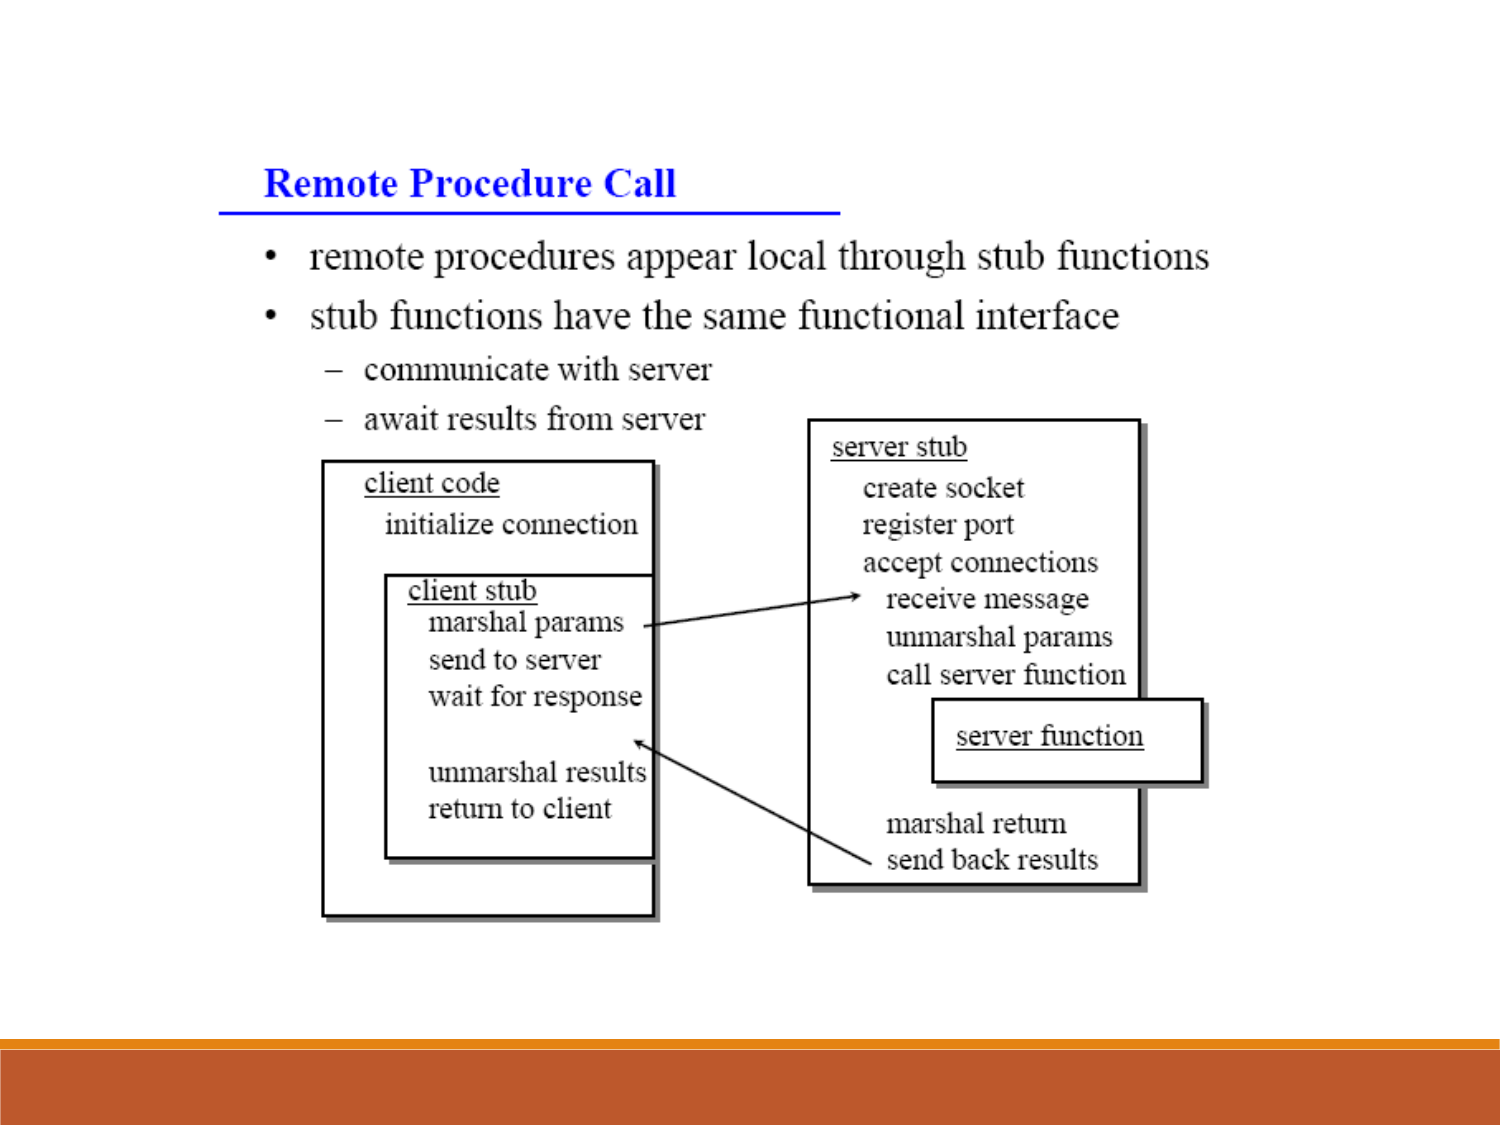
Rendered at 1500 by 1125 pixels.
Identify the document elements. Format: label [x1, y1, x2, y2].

picture [157, 145, 1282, 937]
